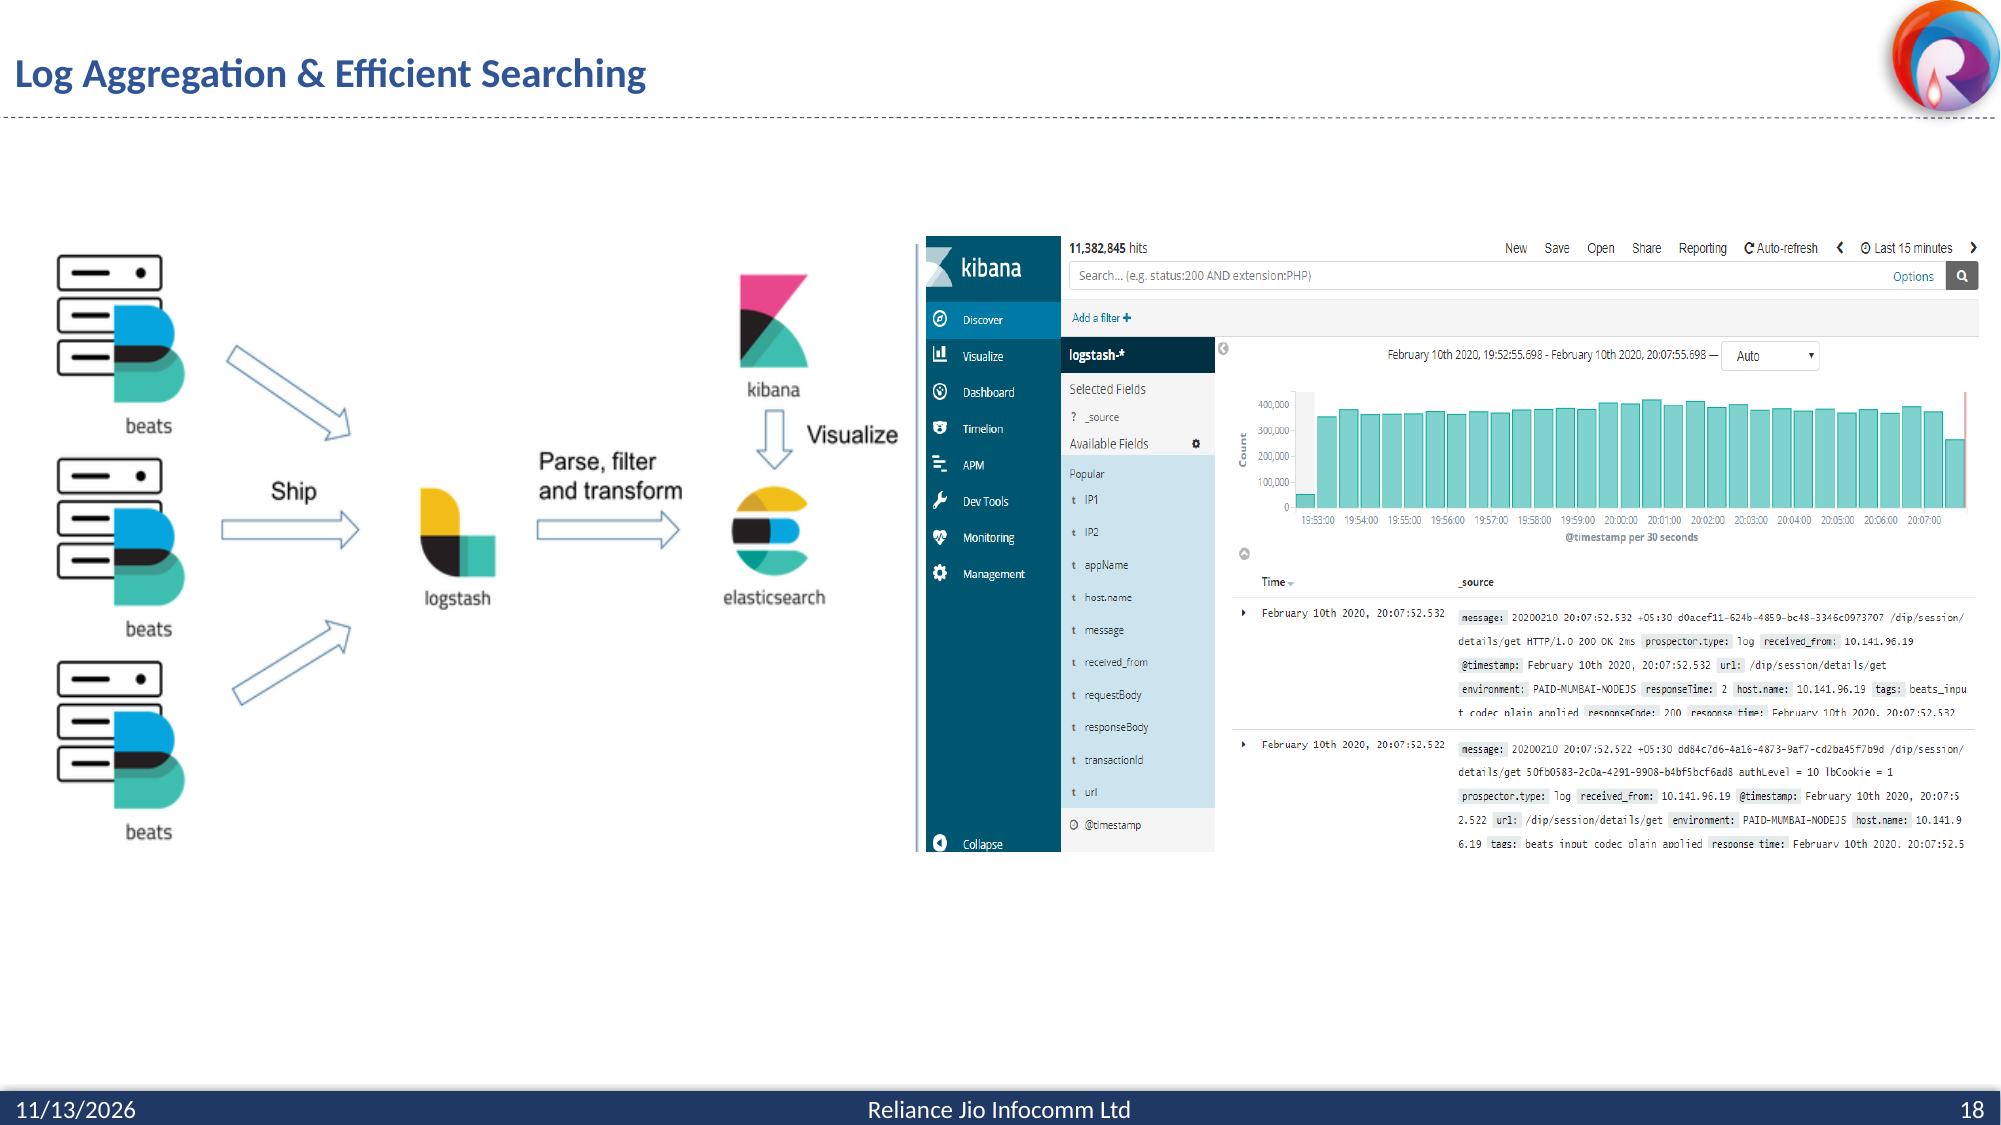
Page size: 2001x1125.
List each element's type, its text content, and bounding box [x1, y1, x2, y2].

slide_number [0, 1091, 450, 1125]
picture [934, 422, 946, 433]
picture [934, 565, 946, 580]
picture [934, 835, 946, 852]
picture [934, 531, 946, 544]
picture [990, 263, 998, 276]
picture [963, 258, 967, 276]
picture [1062, 236, 1979, 852]
slide_number 18 [1550, 1091, 2000, 1125]
title Log Aggregation & Efficient Searching [0, 0, 1818, 105]
picture [1098, 350, 1114, 359]
picture [1001, 263, 1009, 276]
footer Reliance Jio Infocomm Ltd [662, 1091, 1338, 1125]
picture [979, 258, 986, 276]
picture [33, 244, 922, 852]
picture [926, 248, 951, 286]
picture [935, 493, 946, 506]
picture [1013, 263, 1021, 276]
